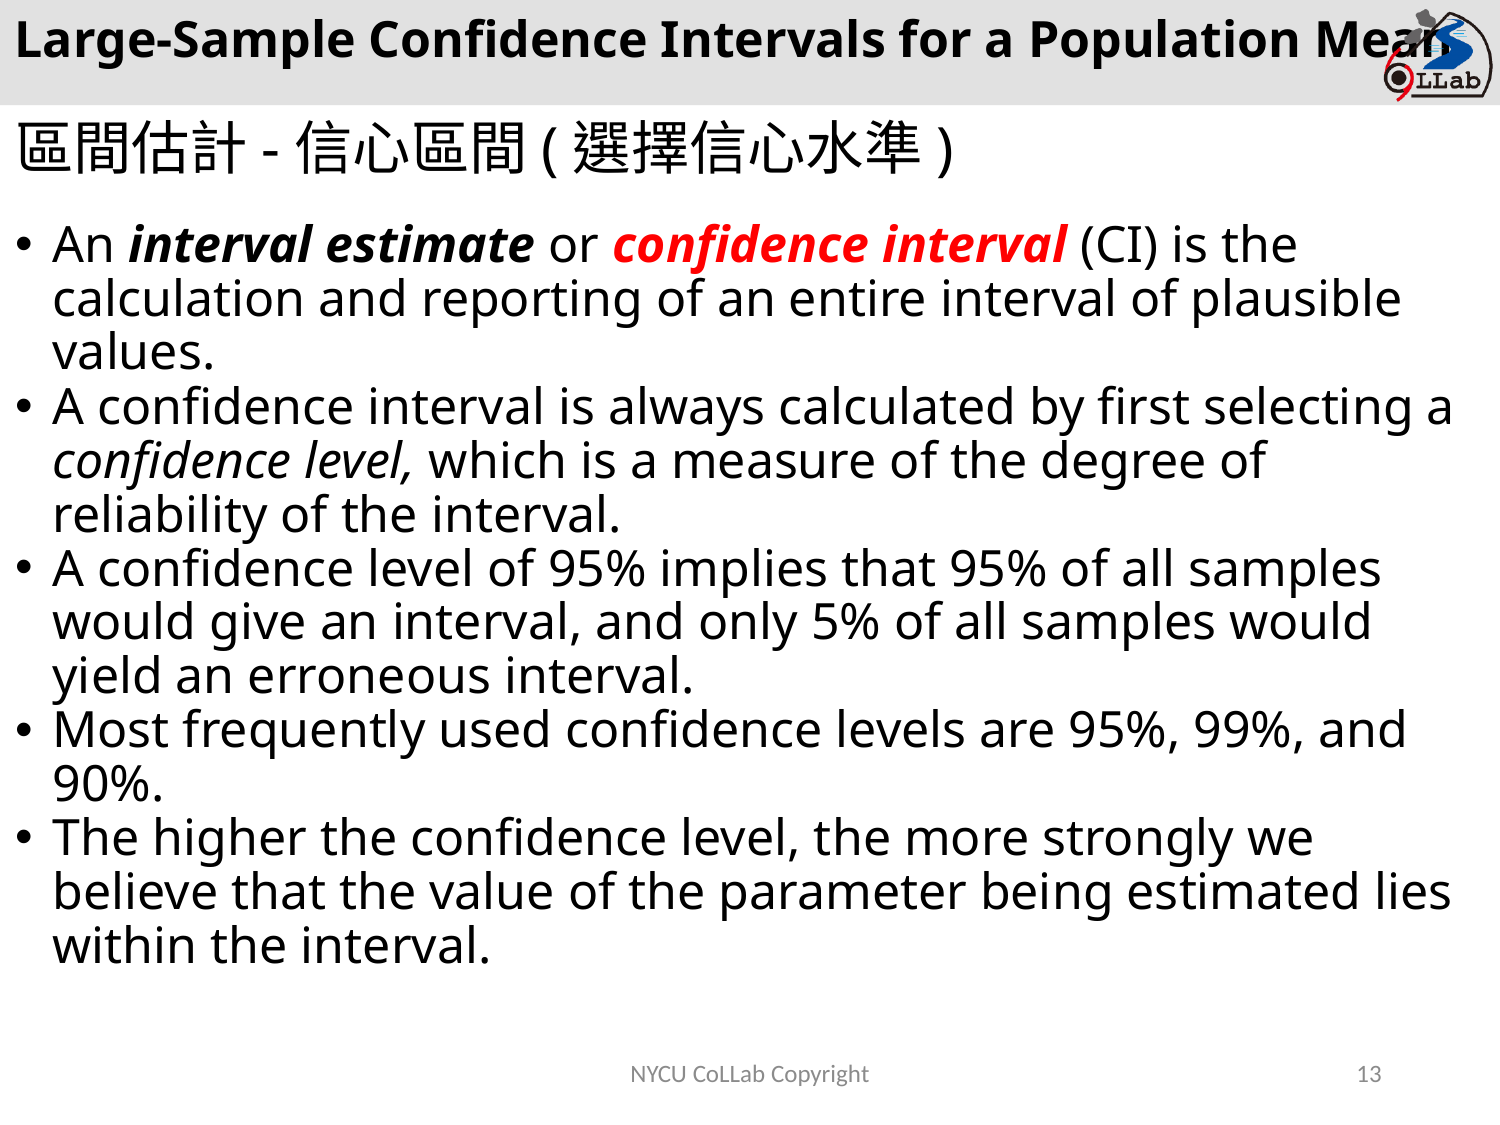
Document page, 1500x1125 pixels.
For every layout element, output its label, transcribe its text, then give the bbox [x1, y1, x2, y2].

list An interval estimate or confidence interval (CI) is the calculation and reporting of an entire interval of plausible values. A confidence interval is always calculated by first selecting a confidence level, which is a measure of the degree of reliability of the interval. A confidence level of 95% implies that 95% of all samples would give an interval, and only 5% of all samples would yield an erroneous interval. Most frequently used confidence levels are 95%, 99%, and 90%. The higher the confidence level, the more strongly we believe that the value of the parameter being estimated lies within the interval. [0, 211, 1500, 1032]
text_box 區間估計-信心區間(選擇信心水準) [0, 111, 1500, 201]
text_box Large-Sample Confidence Intervals for a Population Mean [0, 0, 1374, 106]
slide_number 13 [1059, 1042, 1397, 1103]
footer NYCU CoLLab Copyright [496, 1042, 1004, 1103]
picture [1374, 0, 1500, 126]
